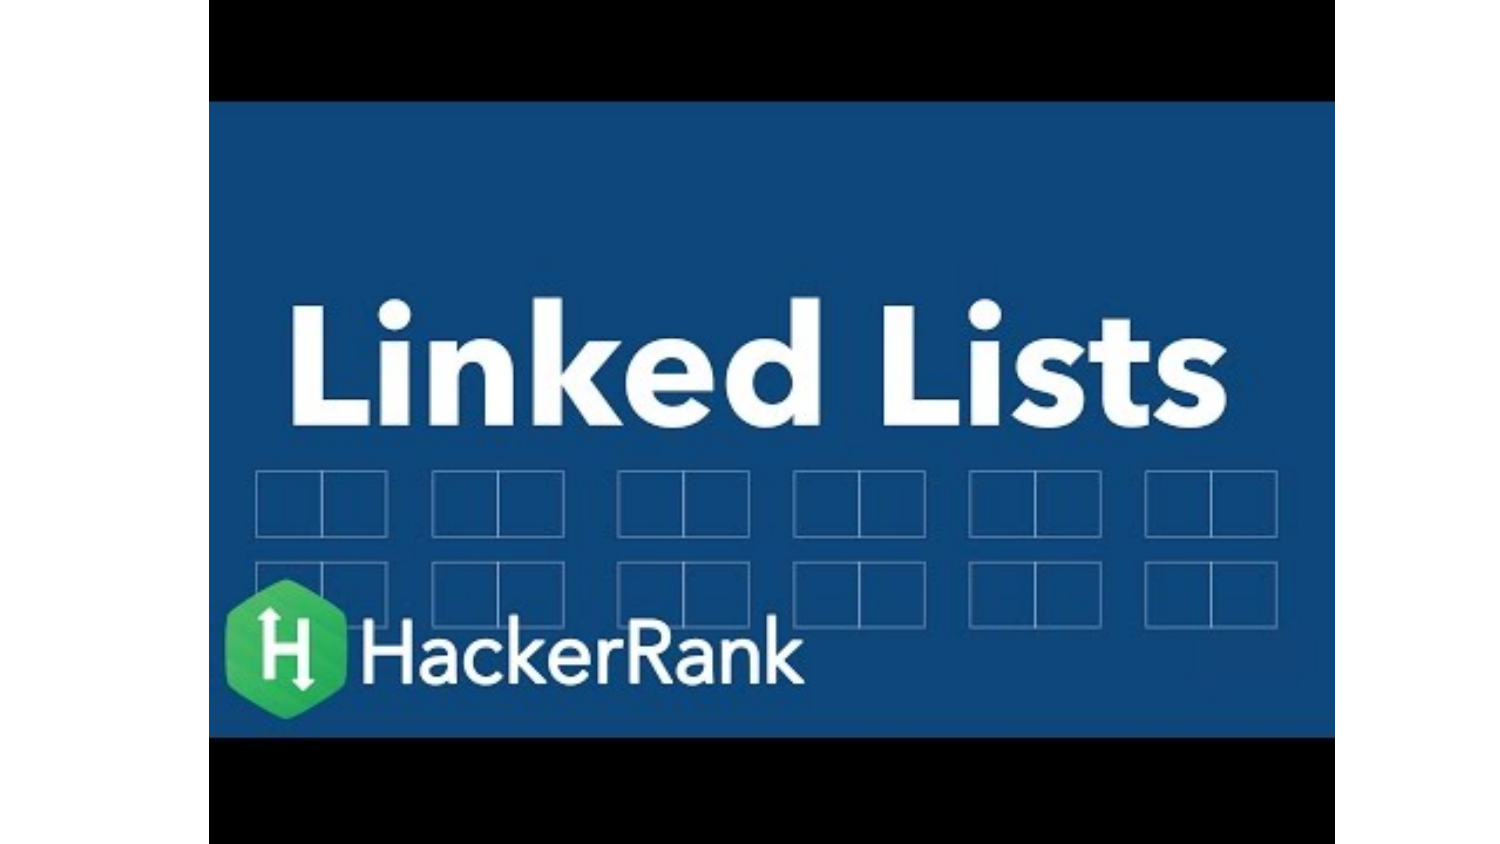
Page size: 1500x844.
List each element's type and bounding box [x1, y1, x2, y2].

picture [209, 0, 1335, 844]
